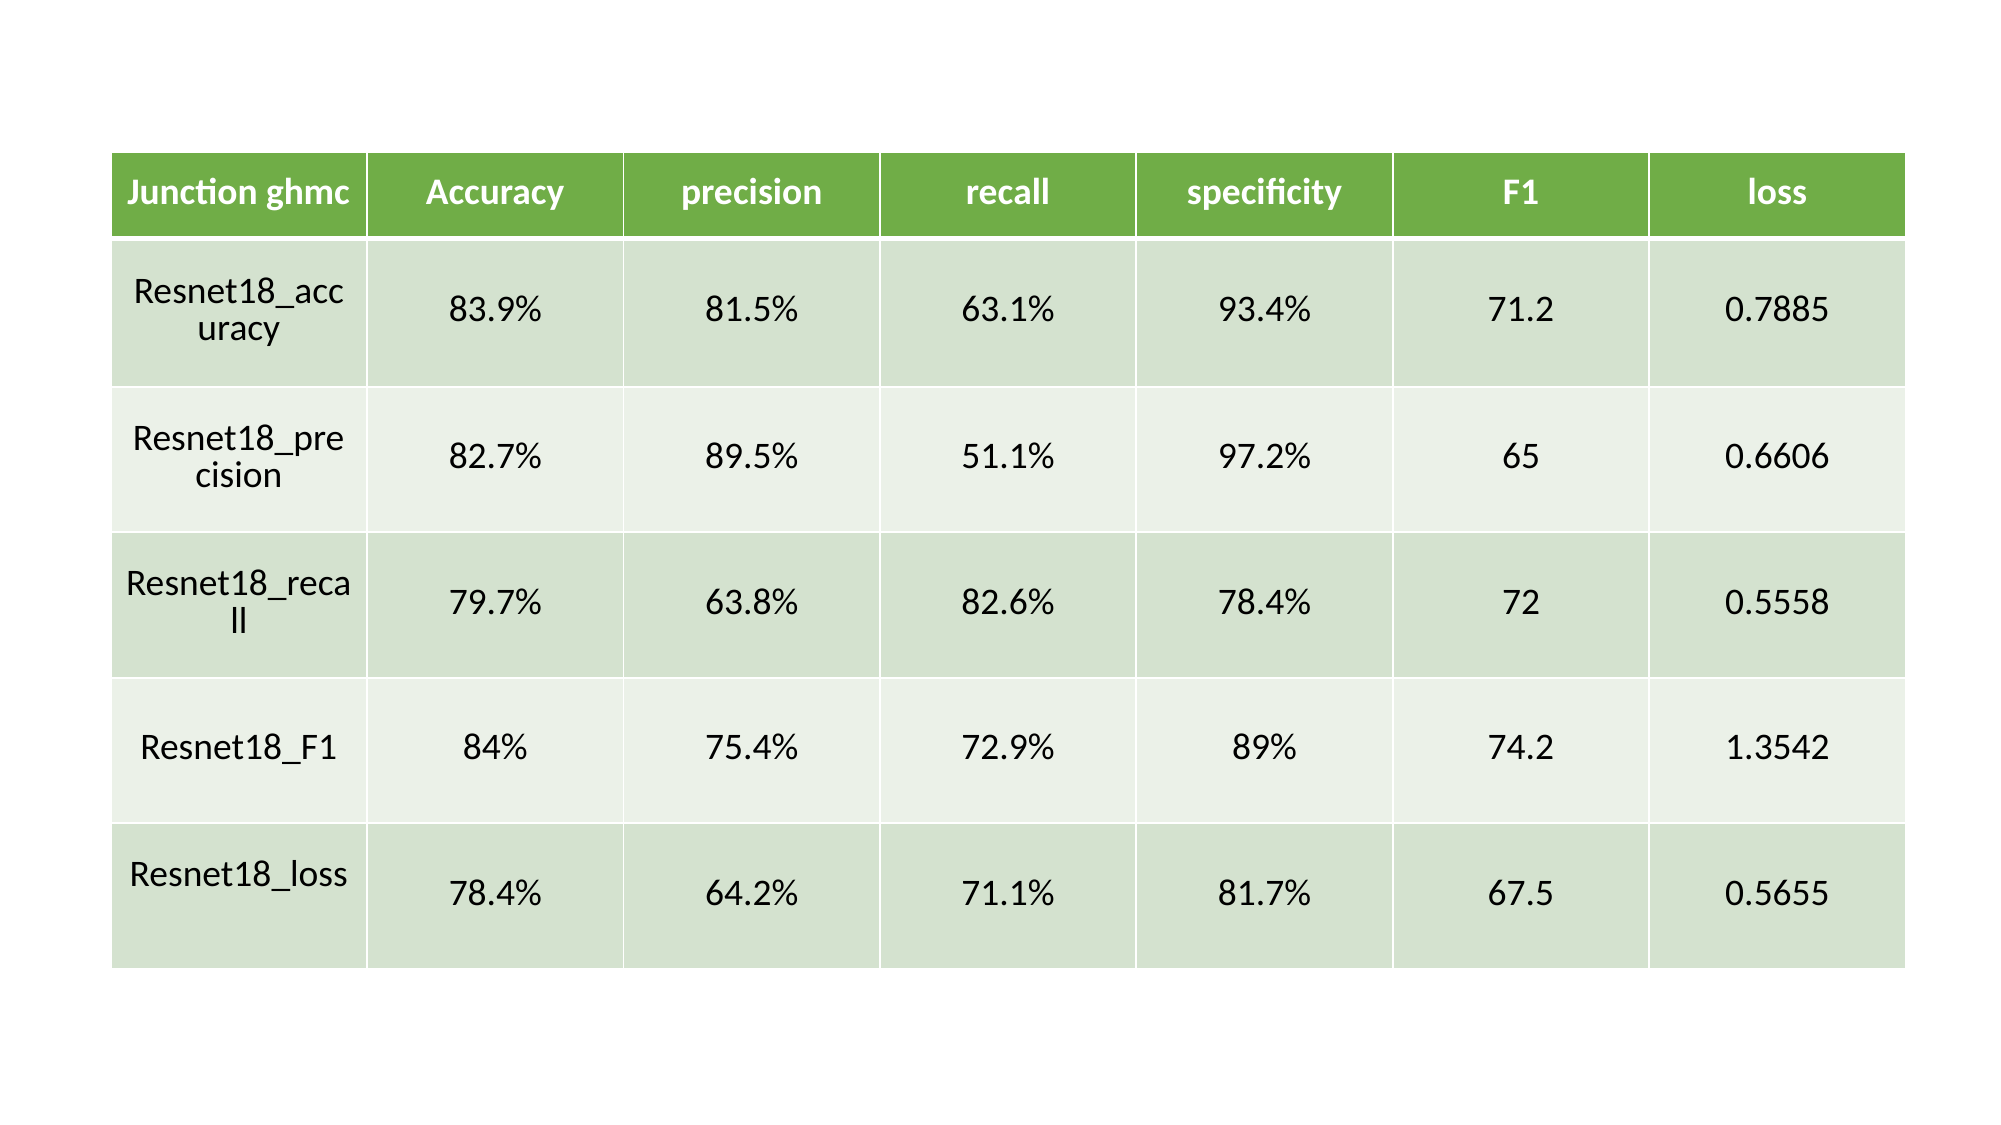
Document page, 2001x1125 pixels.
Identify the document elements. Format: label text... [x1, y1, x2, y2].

table_cell 0.6606 [1650, 388, 1905, 531]
table_cell 79.7% [368, 533, 623, 677]
table_cell 75.4% [624, 679, 879, 822]
table_cell 81.5% [624, 241, 879, 386]
table_cell Resnet18_loss [112, 824, 366, 968]
table_cell 81.7% [1137, 824, 1392, 968]
table_cell 67.5 [1394, 824, 1648, 968]
table_cell Resnet18_accuracy [112, 241, 366, 386]
table_cell 0.5558 [1650, 533, 1905, 677]
table_cell 71.2 [1394, 241, 1648, 386]
table_cell 65 [1394, 388, 1648, 531]
table_header specificity [1137, 153, 1392, 236]
table_header F1 [1394, 153, 1648, 236]
table_cell Resnet18_recall [112, 533, 366, 677]
table_cell 72.9% [881, 679, 1135, 822]
table_cell 72 [1394, 533, 1648, 677]
table_cell 64.2% [624, 824, 879, 968]
table_cell 89.5% [624, 388, 879, 531]
table_header Junction ghmc [112, 153, 366, 236]
table_cell 97.2% [1137, 388, 1392, 531]
table_cell 93.4% [1137, 241, 1392, 386]
table_header Accuracy [368, 153, 623, 236]
table_header loss [1650, 153, 1905, 236]
table_header recall [881, 153, 1135, 236]
table_cell 82.6% [881, 533, 1135, 677]
table_cell 78.4% [1137, 533, 1392, 677]
table_cell 84% [368, 679, 623, 822]
table_cell 63.8% [624, 533, 879, 677]
table_cell 83.9% [368, 241, 623, 386]
table_cell Resnet18_precision [112, 388, 366, 531]
table_cell 51.1% [881, 388, 1135, 531]
table_cell 89% [1137, 679, 1392, 822]
table_cell 63.1% [881, 241, 1135, 386]
table_cell 0.7885 [1650, 241, 1905, 386]
table_cell 78.4% [368, 824, 623, 968]
table_cell 71.1% [881, 824, 1135, 968]
table_header precision [624, 153, 879, 236]
table_cell Resnet18_F1 [112, 679, 366, 822]
table_cell 1.3542 [1650, 679, 1905, 822]
table_cell 74.2 [1394, 679, 1648, 822]
table_cell 0.5655 [1650, 824, 1905, 968]
table_cell 82.7% [368, 388, 623, 531]
